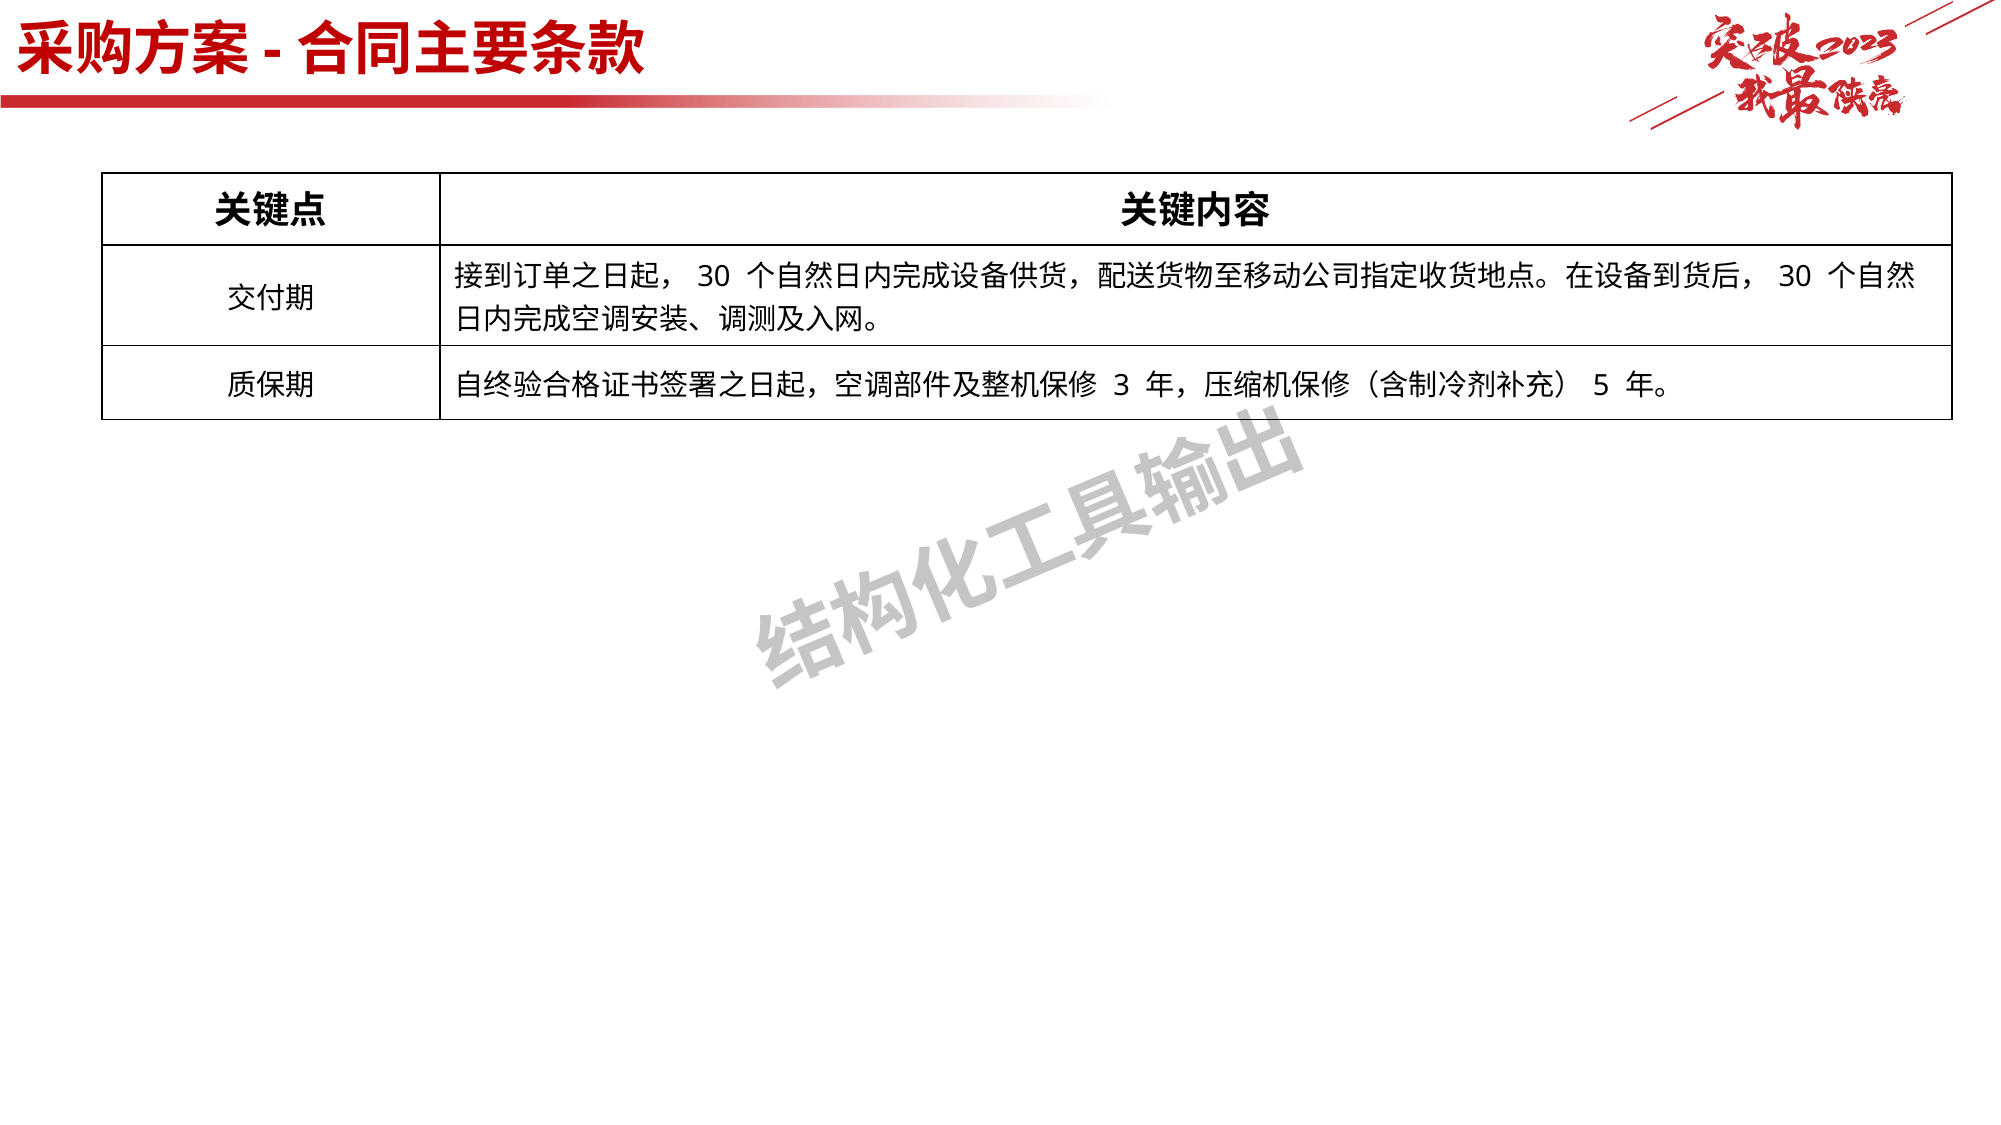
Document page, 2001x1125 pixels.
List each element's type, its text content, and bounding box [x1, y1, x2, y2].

table_cell 质保期 [103, 346, 439, 419]
title 采购方案-合同主要条款 [2, 3, 1900, 112]
picture [1629, 0, 2000, 132]
table_header 关键内容 [441, 174, 1951, 244]
table_header 关键点 [103, 174, 439, 244]
table_cell 交付期 [103, 246, 439, 345]
table_cell 自终验合格证书签署之日起，空调部件及整机保修 3 年，压缩机保修（含制冷剂补充）5 年。 [441, 346, 1951, 419]
table_cell 接到订单之日起，30 个自然日内完成设备供货，配送货物至移动公司指定收货地点。在设备到货后，30 个自然日内完成空调安装、调测及入网。 [441, 246, 1951, 345]
